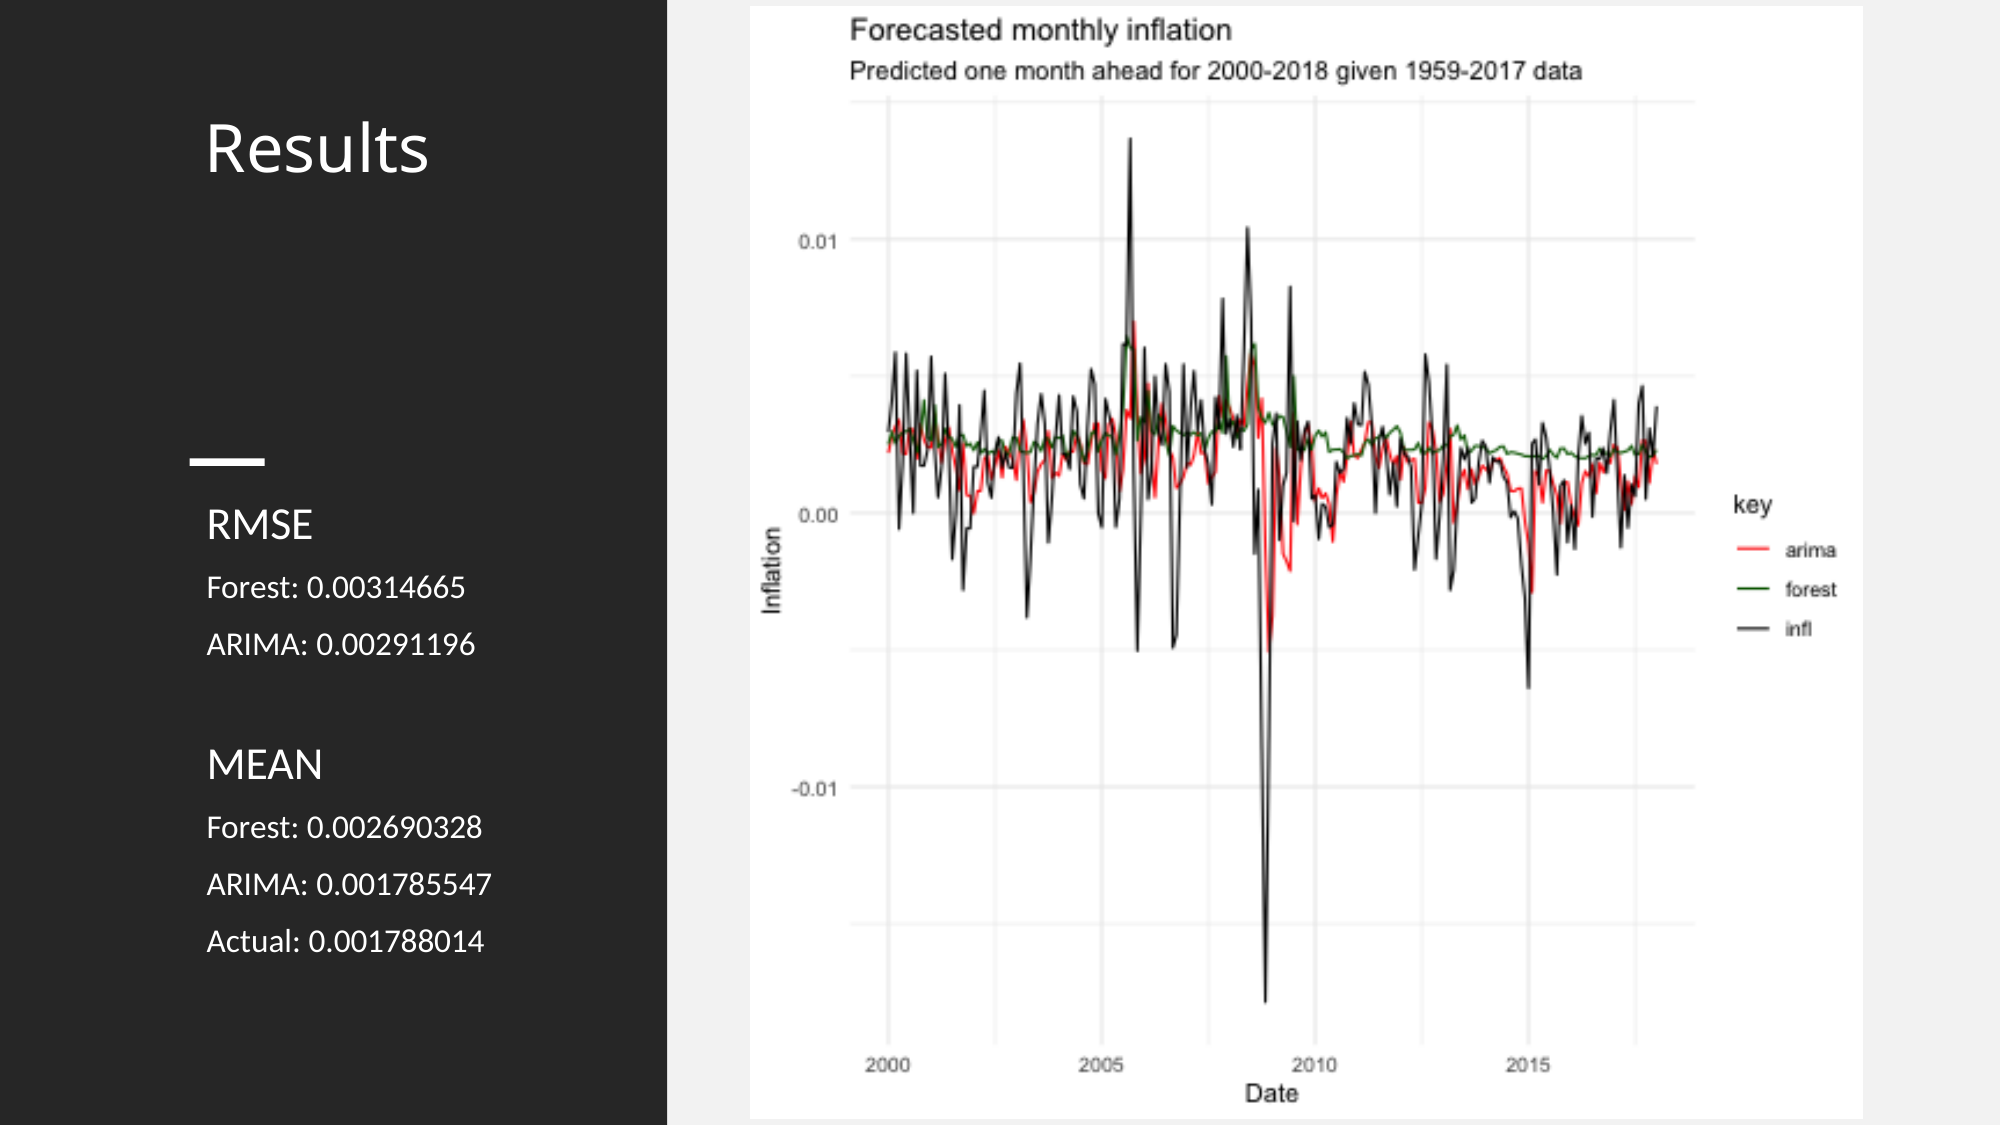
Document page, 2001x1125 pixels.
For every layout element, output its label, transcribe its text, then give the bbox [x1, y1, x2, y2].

text_box [189, 457, 266, 467]
list RMSE Forest: 0.00314665 ARIMA: 0.00291196 MEAN Forest: 0.002690328 ARIMA: 0.001785547 Actual: 0.001788014 [191, 492, 612, 980]
text_box [668, 0, 2000, 1125]
picture [750, 6, 1863, 1119]
text_box [0, 0, 668, 1125]
title Results [189, 107, 612, 206]
